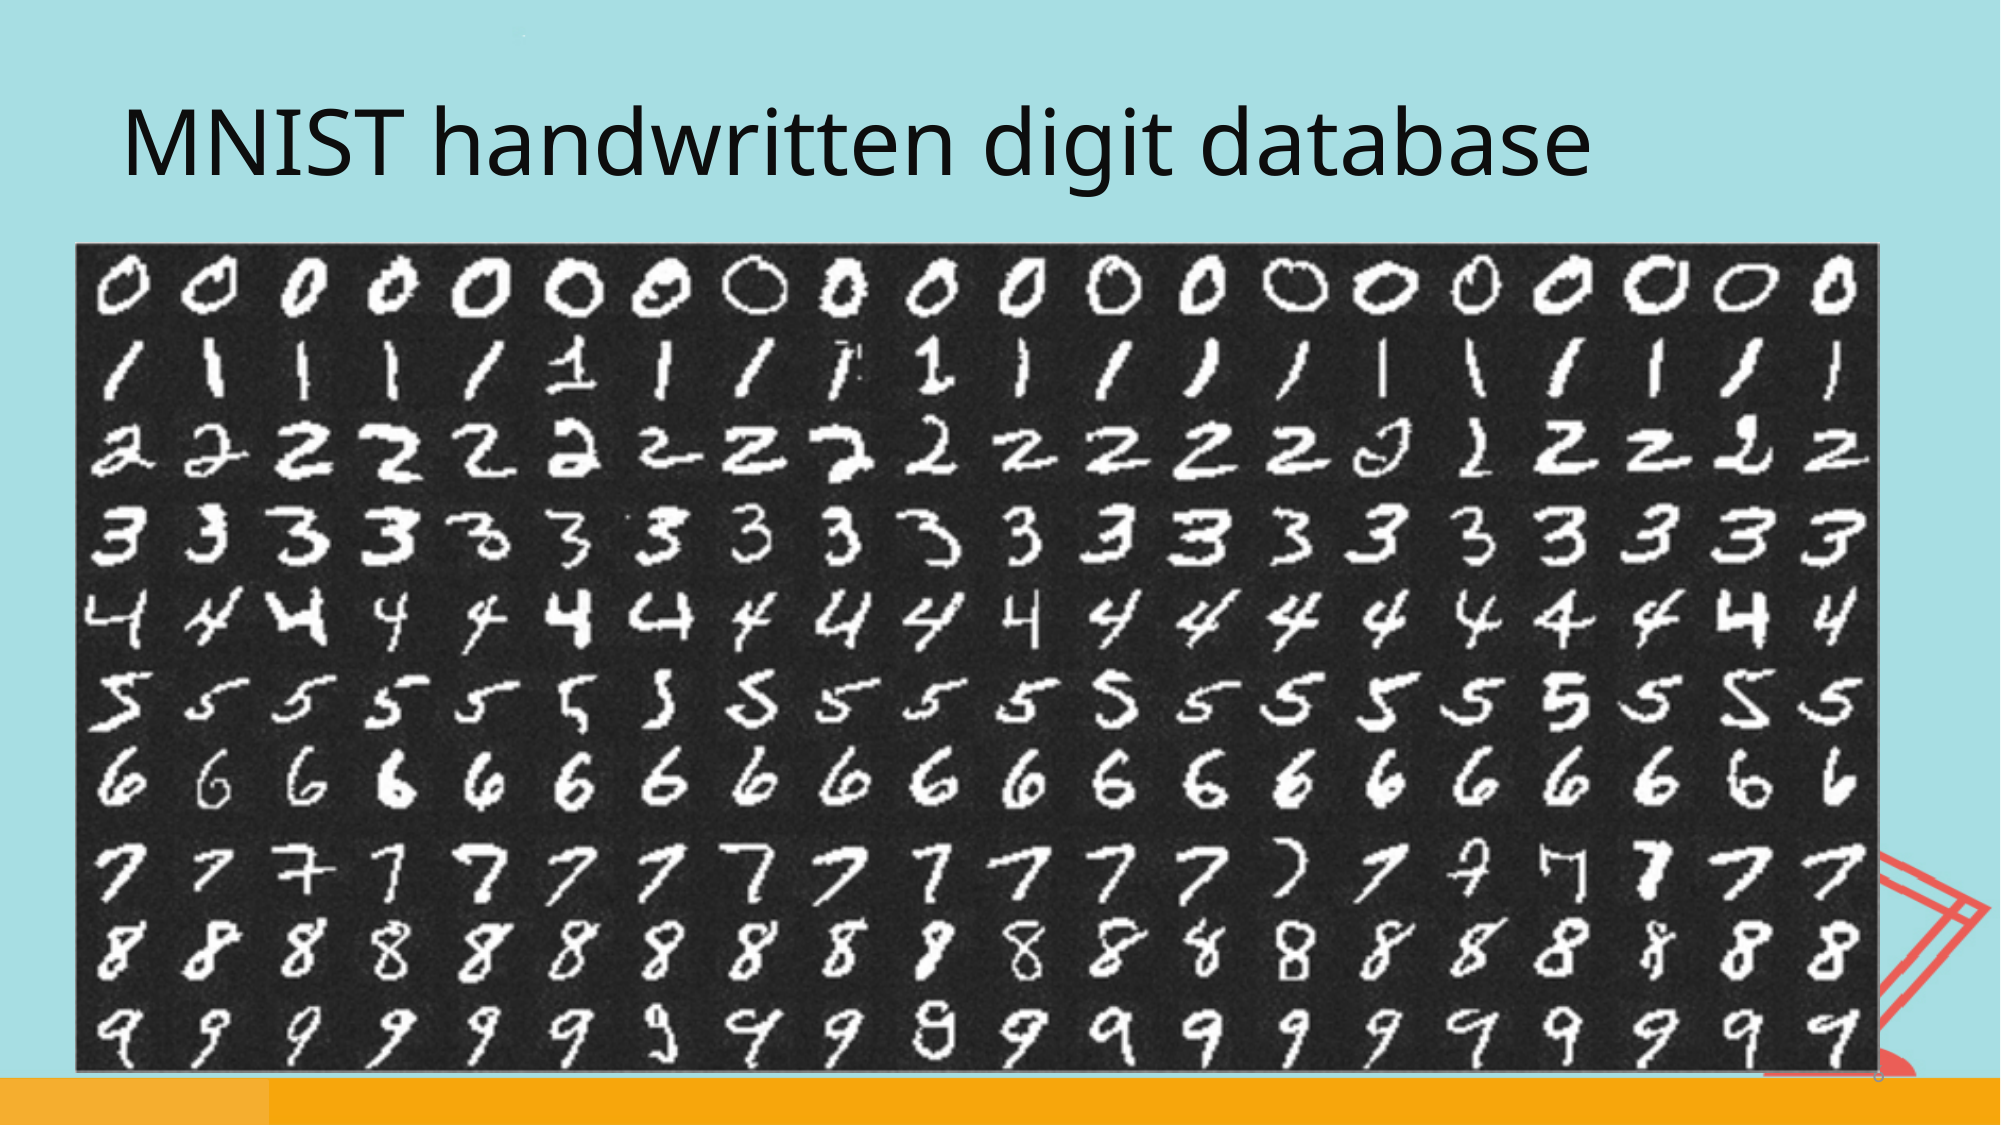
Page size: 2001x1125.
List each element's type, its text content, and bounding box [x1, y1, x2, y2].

slide_number 6 [1433, 1042, 1900, 1103]
picture [0, 0, 2001, 1125]
title MNIST handwritten digit database [99, 45, 1617, 233]
